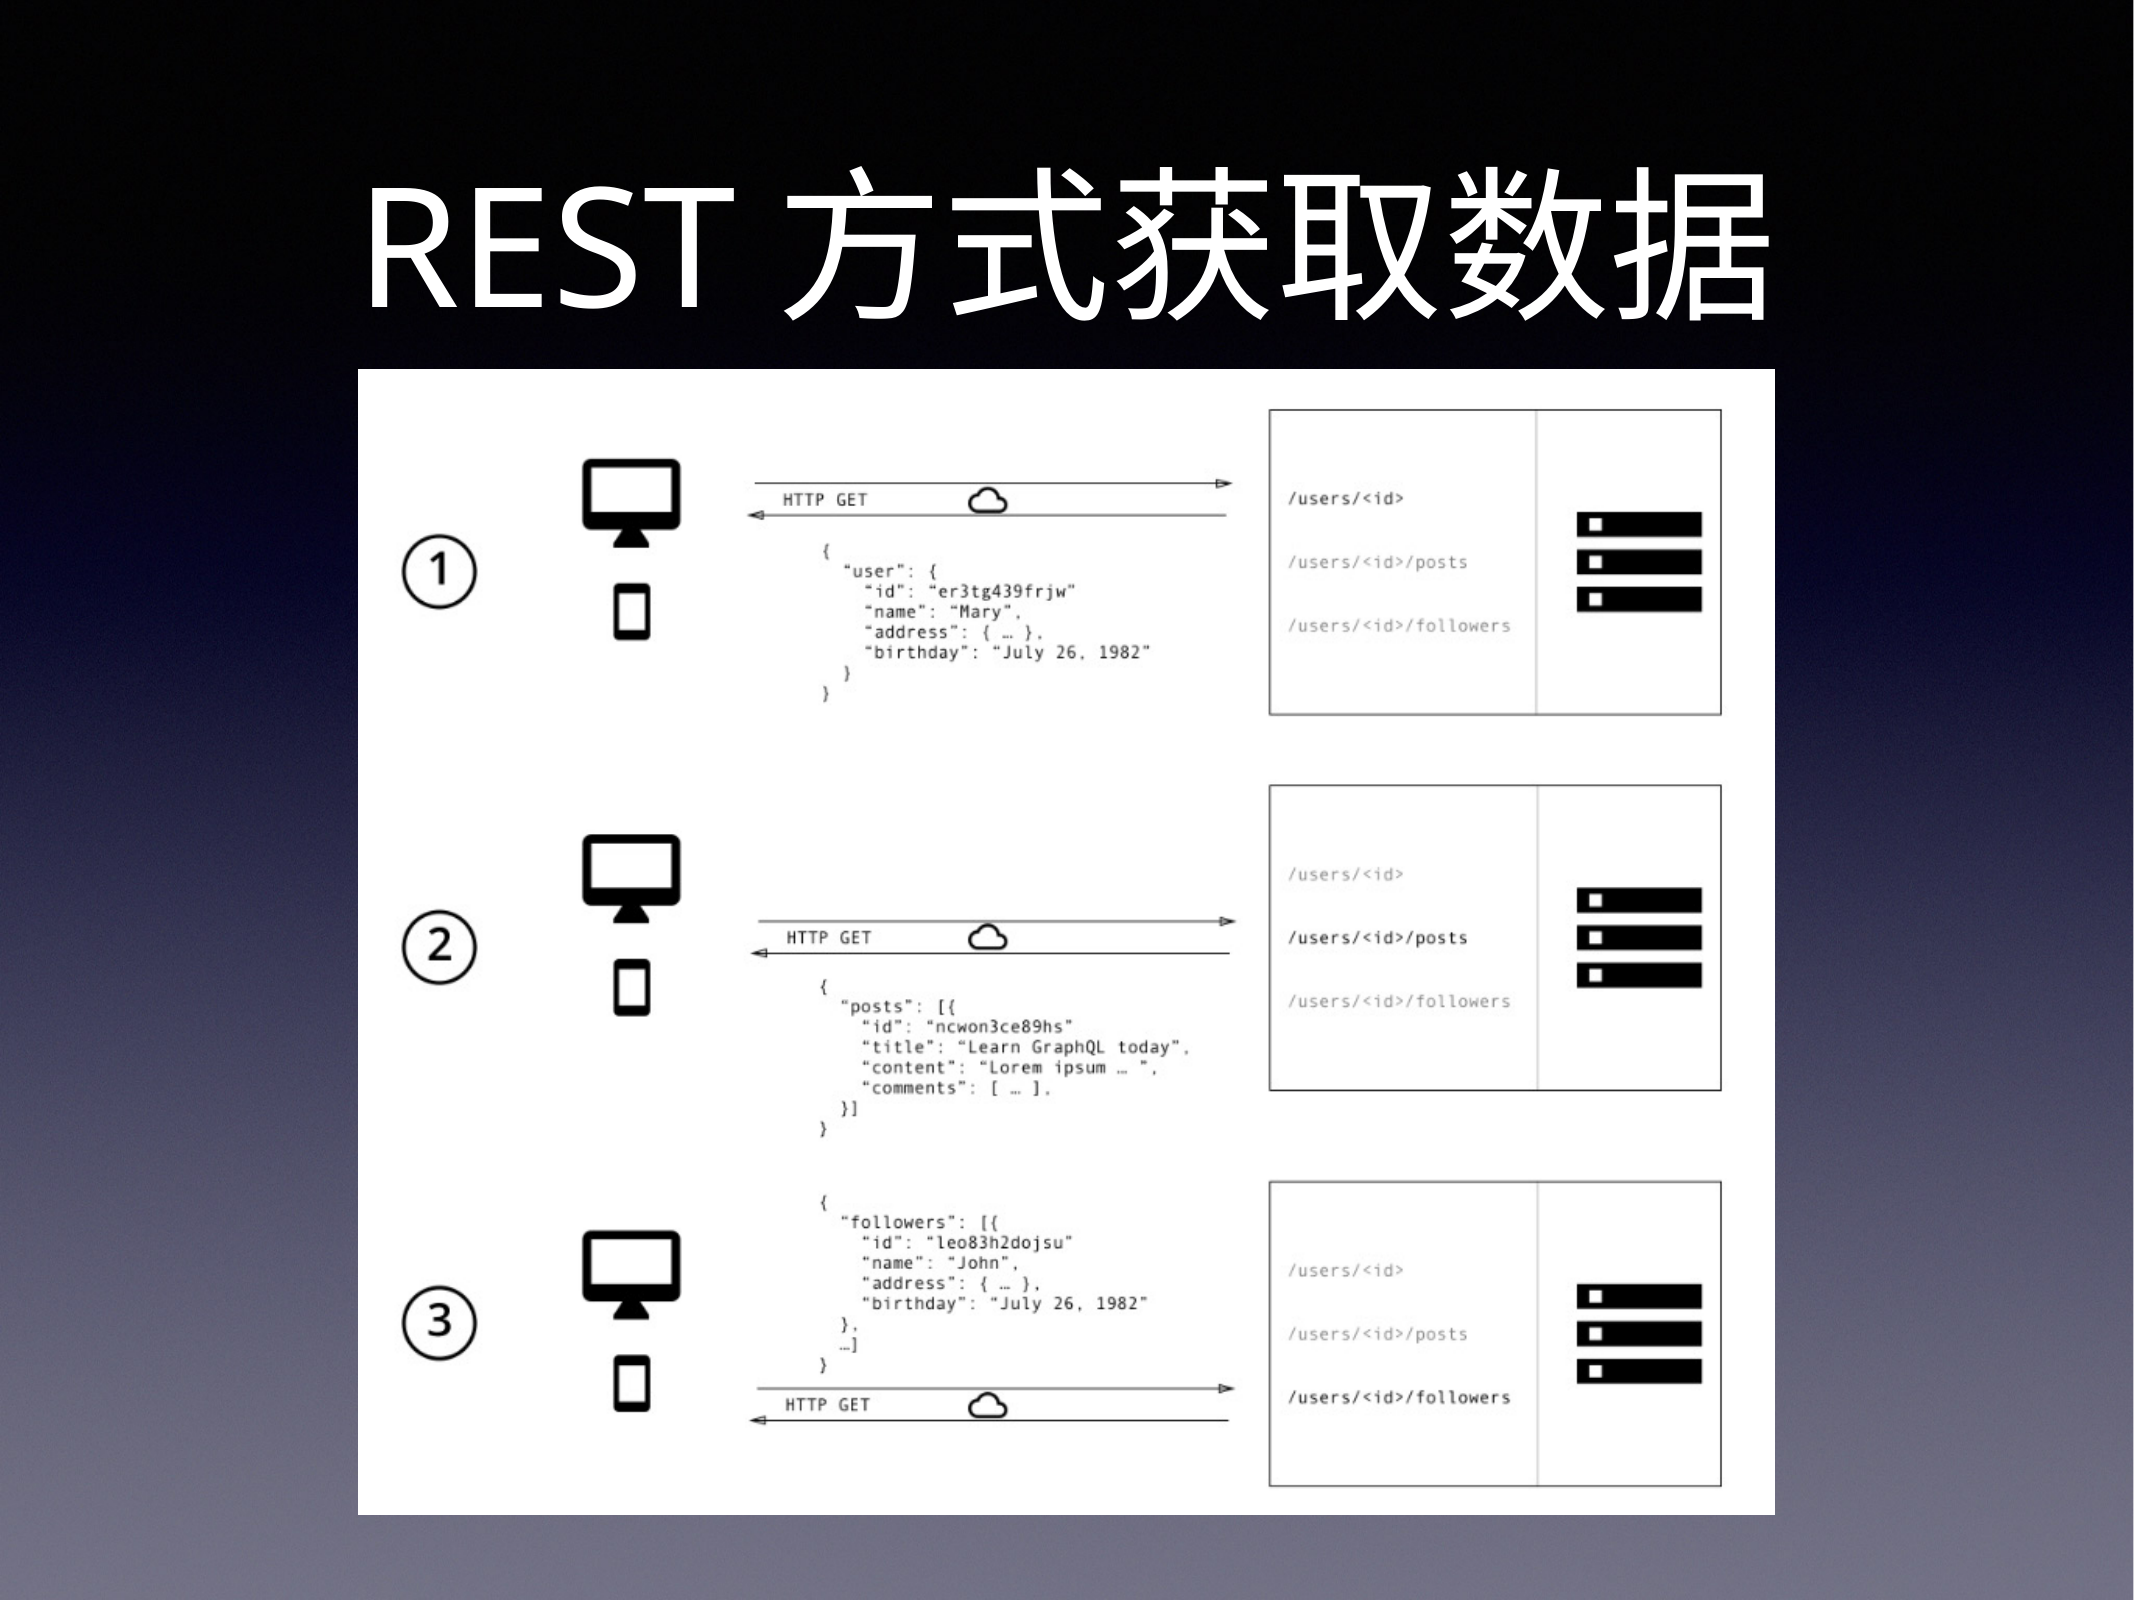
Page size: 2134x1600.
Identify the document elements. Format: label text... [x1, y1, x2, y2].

title REST方式获取数据 [155, 66, 1978, 416]
picture [0, 0, 2134, 1600]
